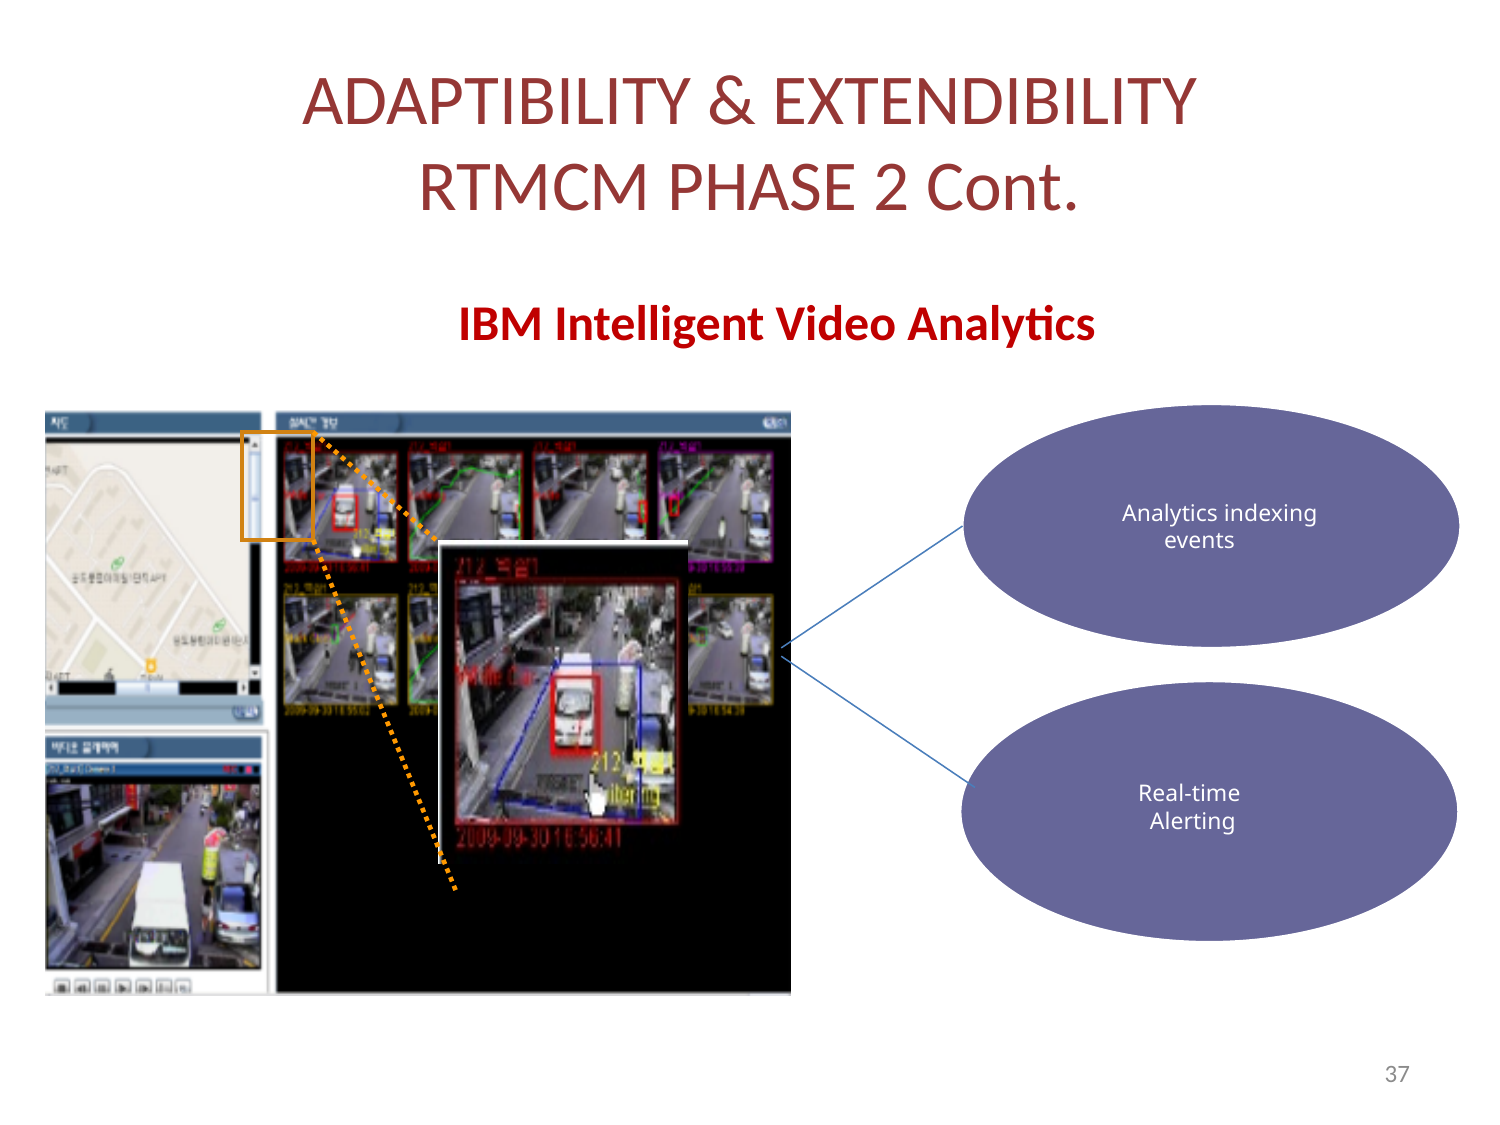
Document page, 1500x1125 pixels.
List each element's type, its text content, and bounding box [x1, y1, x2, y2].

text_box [780, 656, 976, 788]
text_box Analytics indexing events [962, 404, 1461, 648]
text_box IBM Intelligent Video Analytics [89, 283, 1465, 375]
title ADAPTIBILITY & EXTENDIBILITY RTMCM PHASE 2 Cont. [75, 45, 1425, 233]
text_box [780, 525, 963, 649]
slide_number 37 [1074, 1042, 1425, 1103]
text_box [45, 397, 791, 997]
text_box Real-time Alerting [960, 681, 1459, 942]
